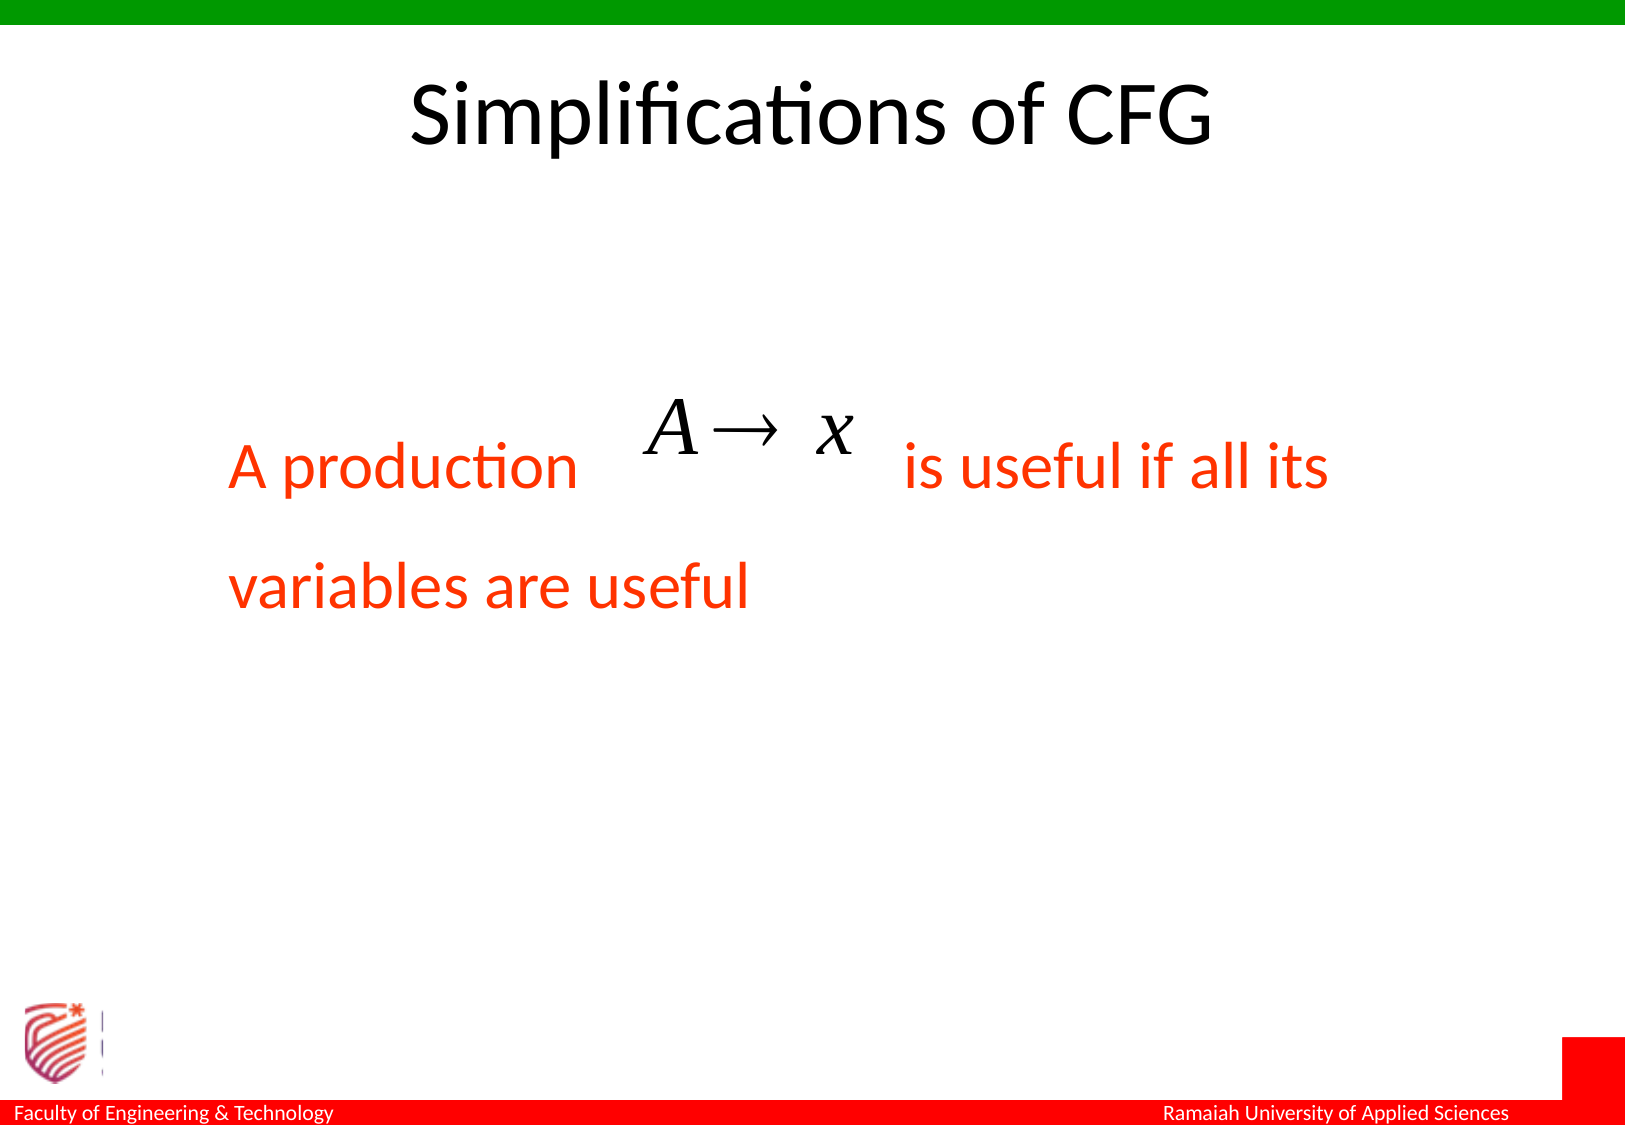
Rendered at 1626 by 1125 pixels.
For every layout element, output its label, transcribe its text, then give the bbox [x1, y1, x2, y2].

text_box Simplifications of CFG [81, 45, 1544, 233]
picture [24, 1003, 104, 1084]
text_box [638, 391, 858, 461]
text_box A production is useful if all its variables are useful [213, 374, 1502, 630]
